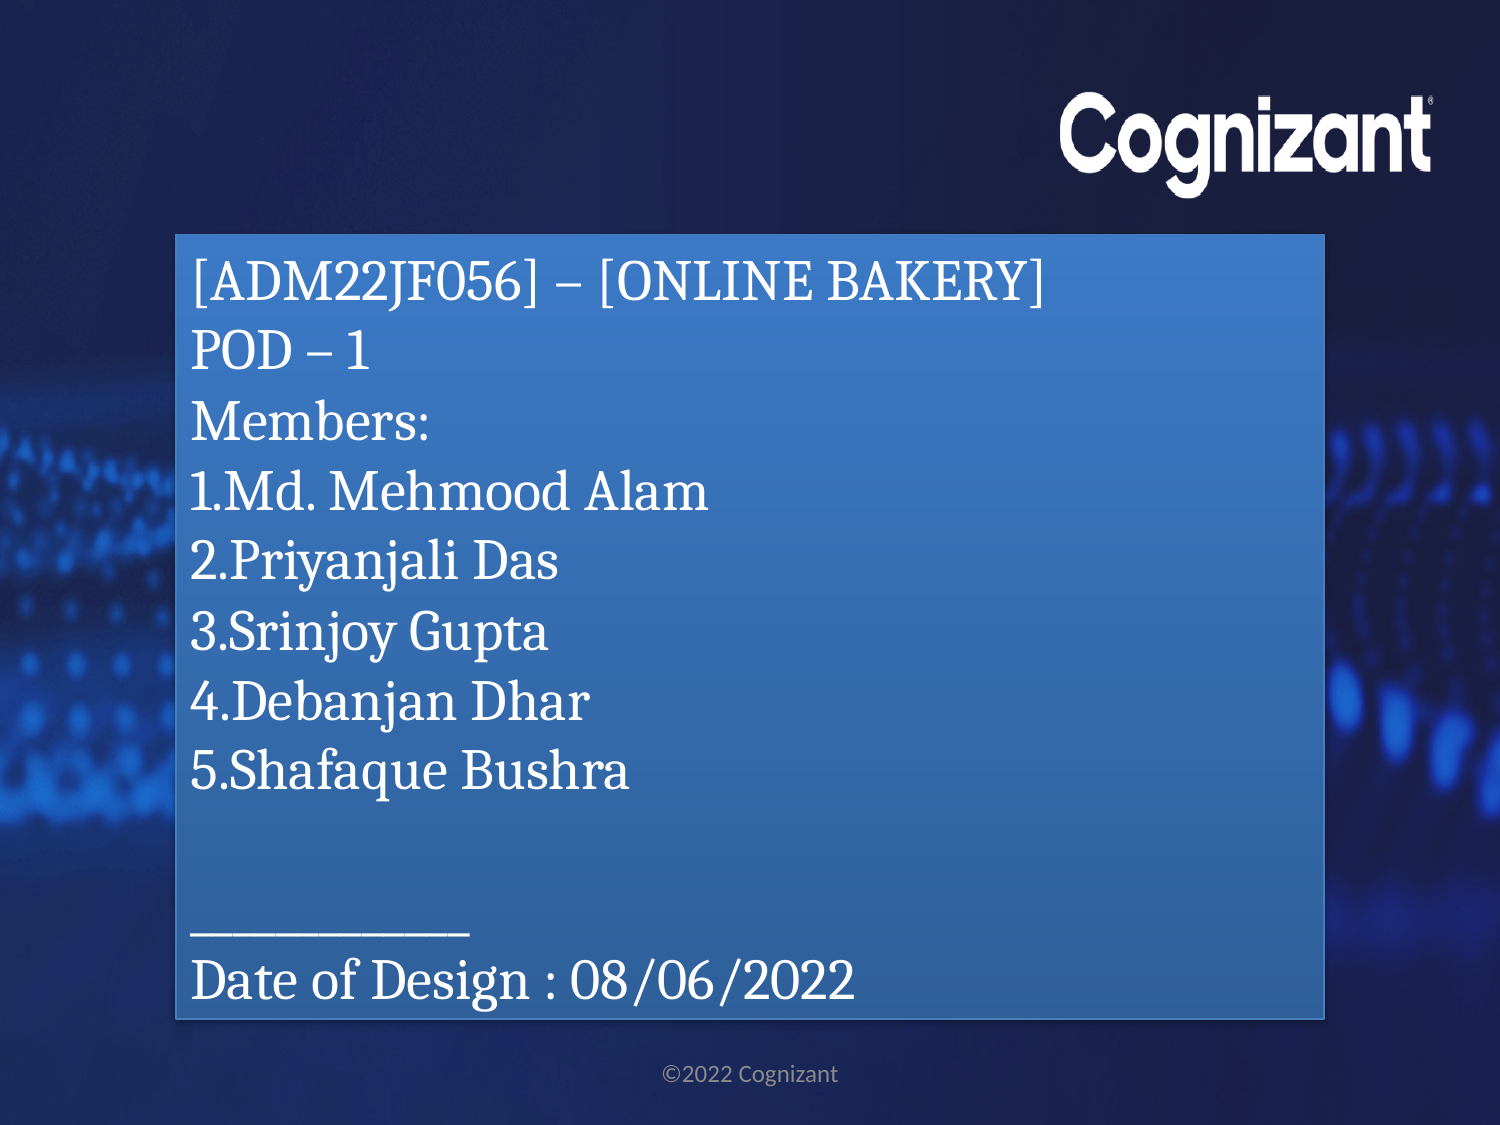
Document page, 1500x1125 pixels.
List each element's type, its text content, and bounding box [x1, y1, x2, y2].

text_box [ADM22JF056] – [ONLINE BAKERY] POD – 1 Members: 1.Md. Mehmood Alam 2.Priyanjali Das 3.Srinjoy Gupta 4.Debanjan Dhar 5.Shafaque Bushra _____________ Date of Design : 08/06/2022 [175, 234, 1325, 1020]
footer ©2022 Cognizant [512, 1042, 988, 1103]
